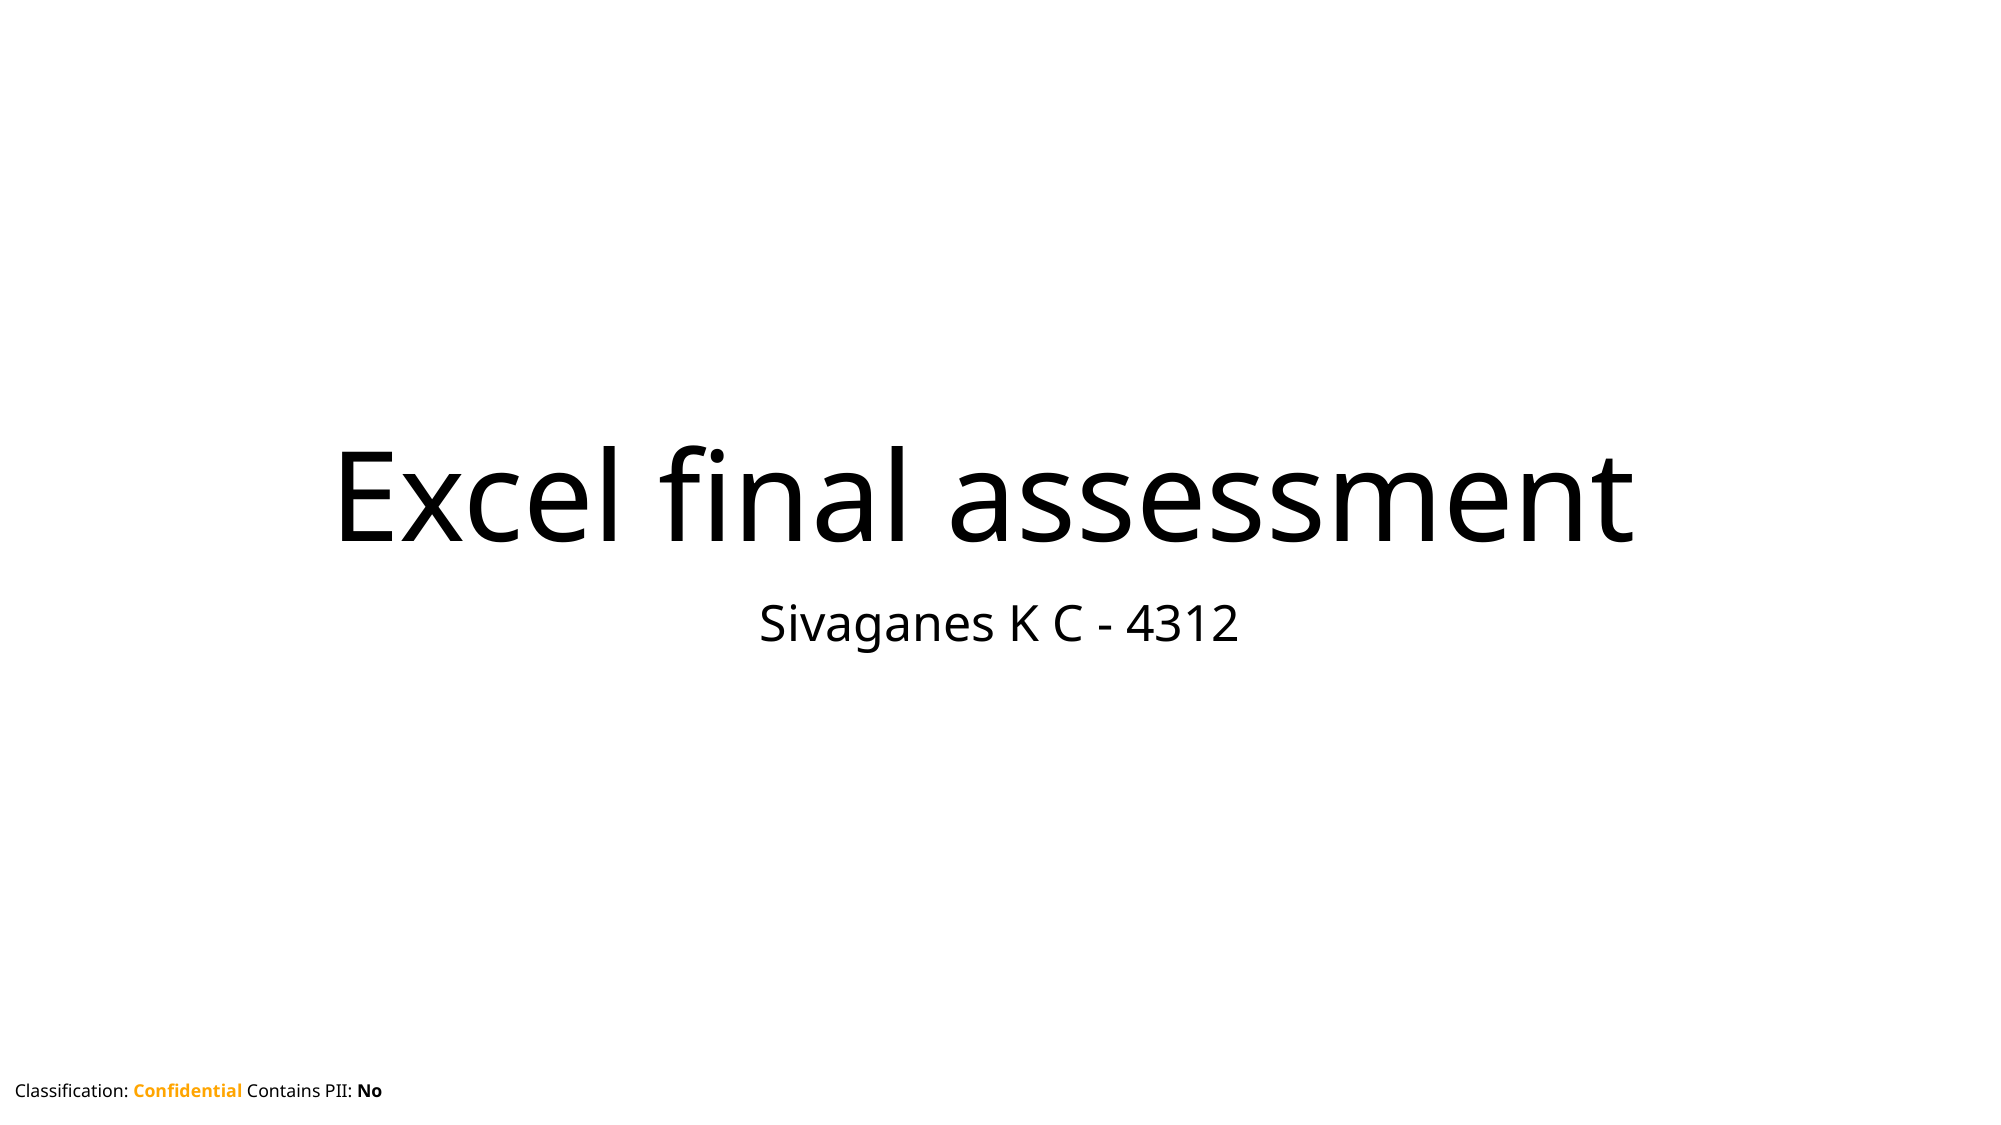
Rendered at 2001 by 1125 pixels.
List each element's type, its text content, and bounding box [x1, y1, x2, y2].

subtitle Sivaganes K C - 4312 [249, 590, 1750, 863]
title Excel final assessment [249, 184, 1750, 576]
